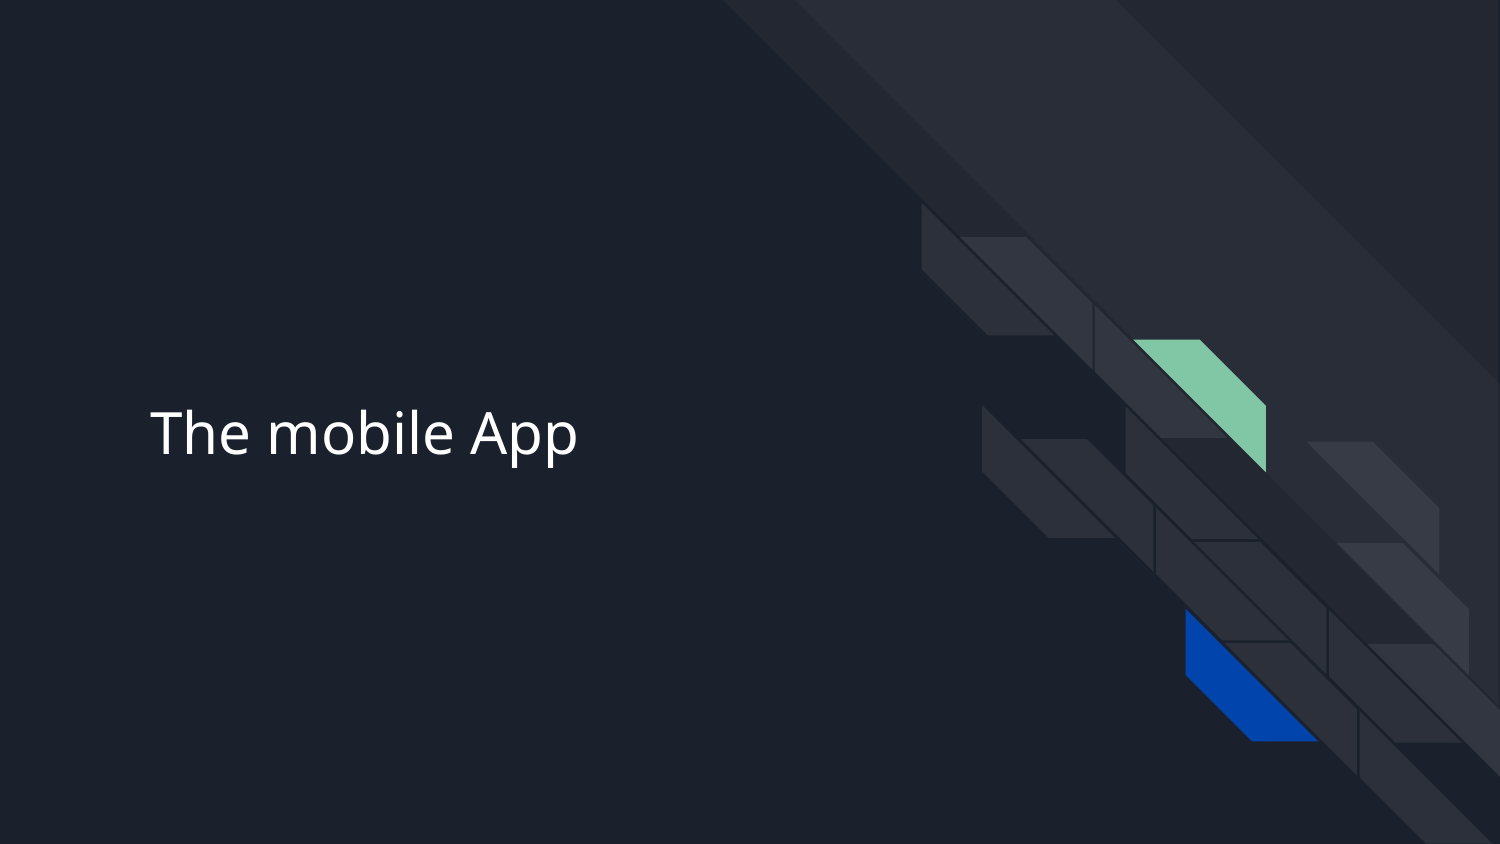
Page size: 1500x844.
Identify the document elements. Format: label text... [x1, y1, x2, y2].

title The mobile App [135, 336, 888, 526]
